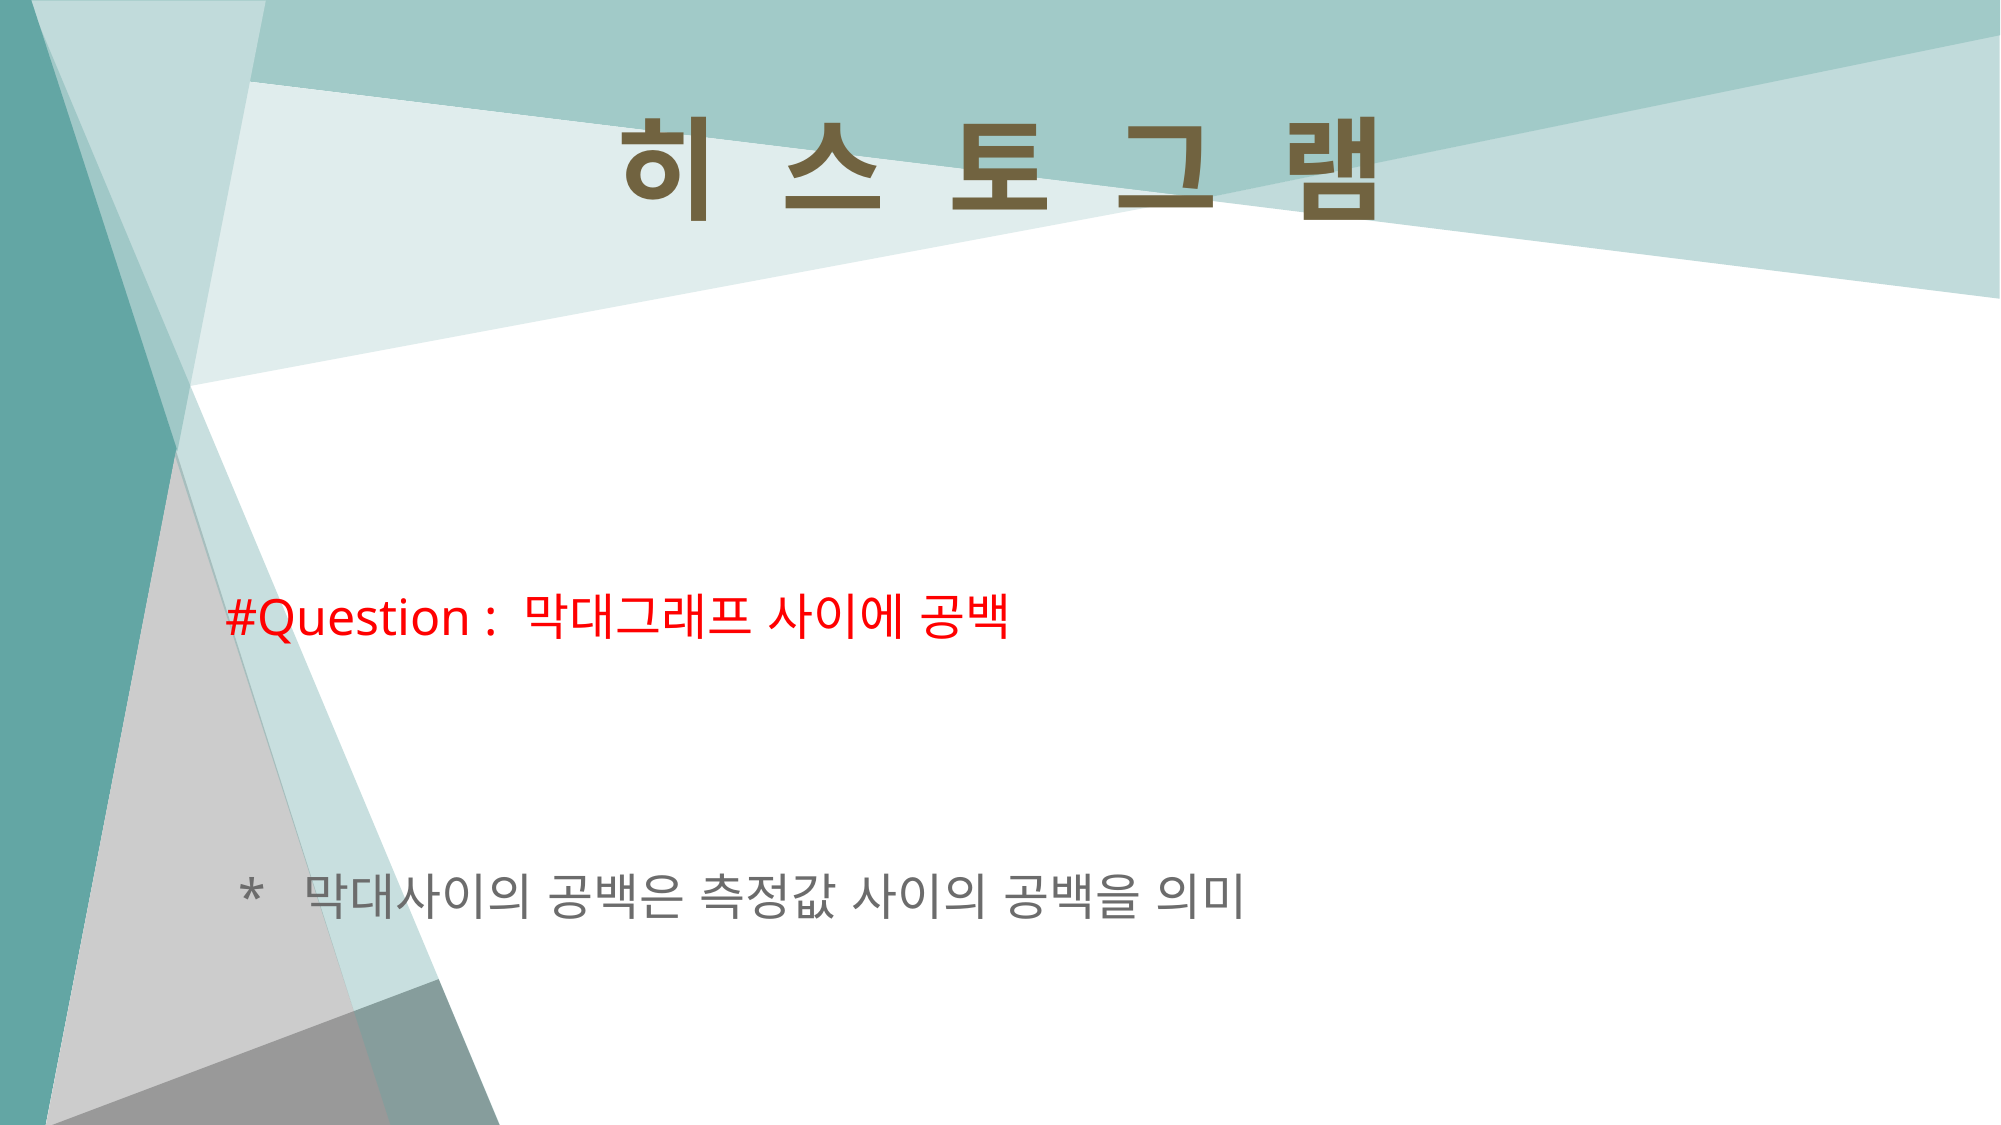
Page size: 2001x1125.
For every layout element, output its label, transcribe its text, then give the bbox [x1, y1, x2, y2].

title 히 스 토 그 램 [209, 88, 1791, 246]
subtitle #Question : 막대그래프 사이에 공백 * 막대사이의 공백은 측정값 사이의 공백을 의미 [210, 485, 1790, 1025]
